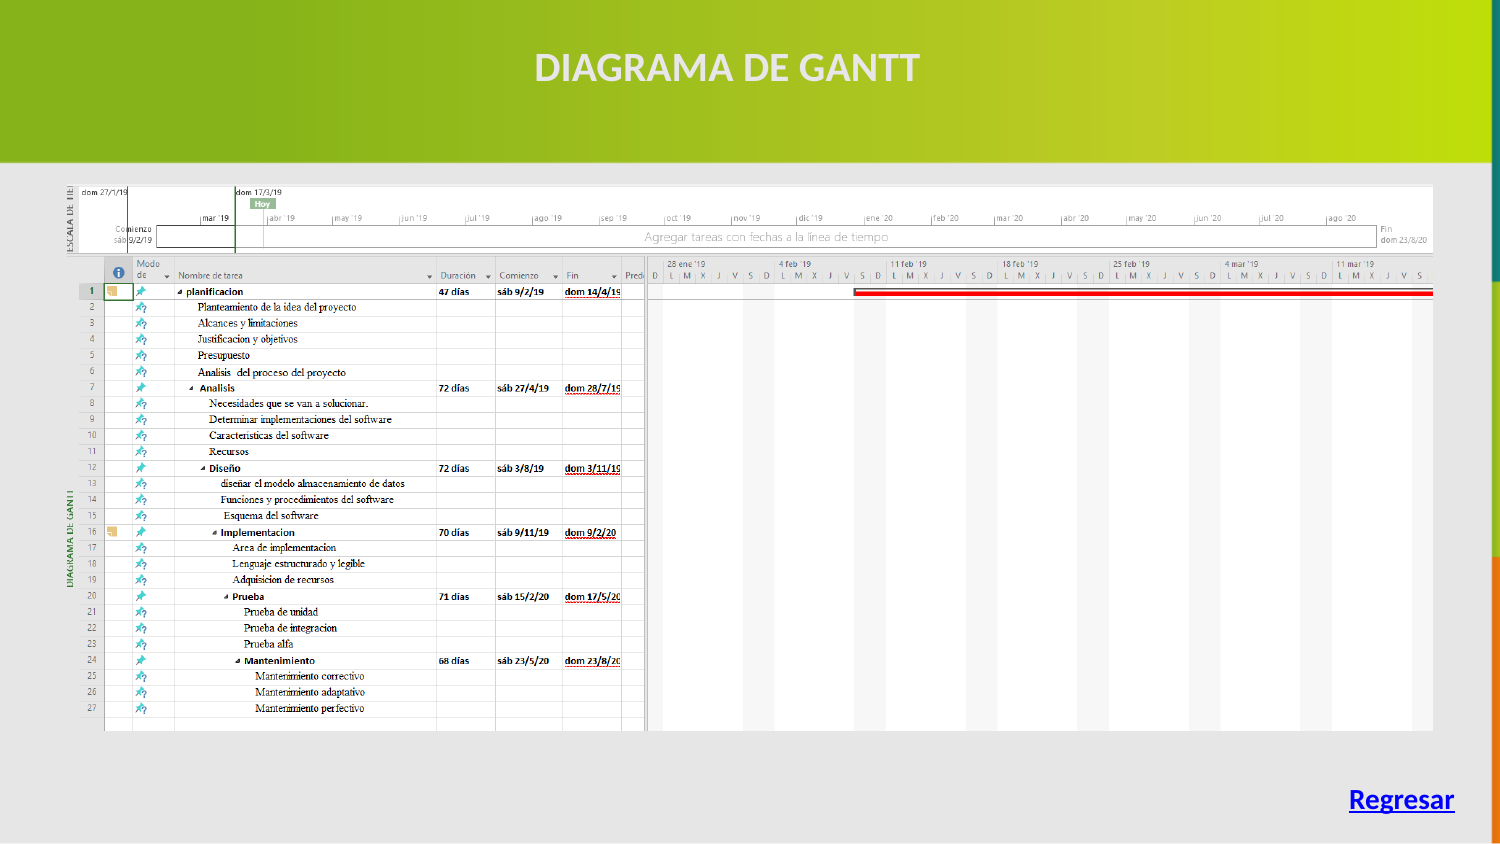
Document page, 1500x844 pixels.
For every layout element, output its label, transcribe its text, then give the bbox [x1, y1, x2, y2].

picture [0, 0, 1500, 844]
text_box Regresar [1334, 772, 1500, 824]
text_box DIAGRAMA DE GANTT [519, 31, 1254, 148]
